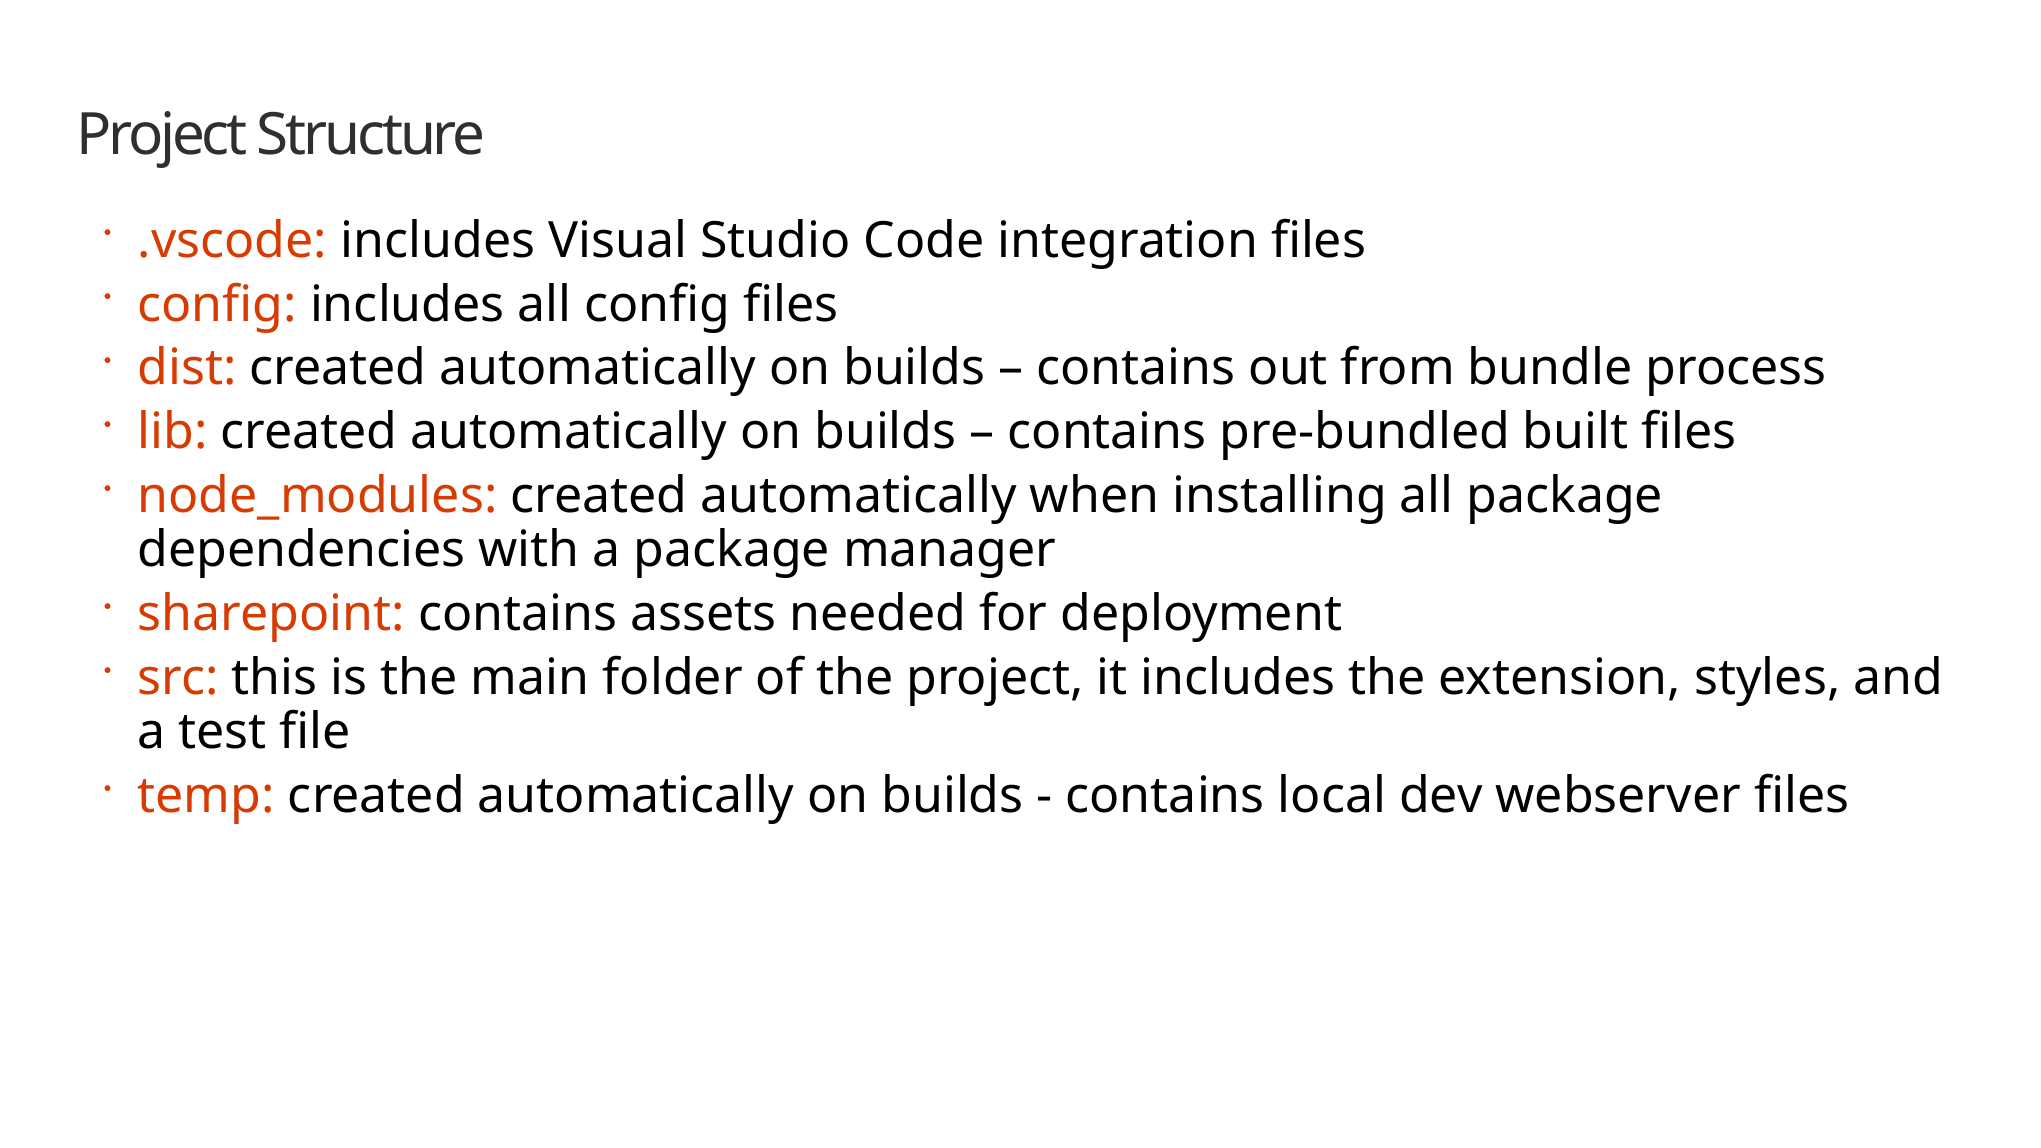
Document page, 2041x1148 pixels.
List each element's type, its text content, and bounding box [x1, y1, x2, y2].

title Project Structure [76, 103, 1975, 172]
list .vscode: includes Visual Studio Code integration files config: includes all config files dist: created automatically on builds – contains out from bundle process lib: created automatically on builds – contains pre-bundled built files node_modules: created automatically when installing all package dependencies with a package manager sharepoint: contains assets needed for deployment src: this is the main folder of the project, it includes the extension, styles, and a test file temp: created automatically on builds - contains local dev webserver files [76, 198, 1975, 860]
